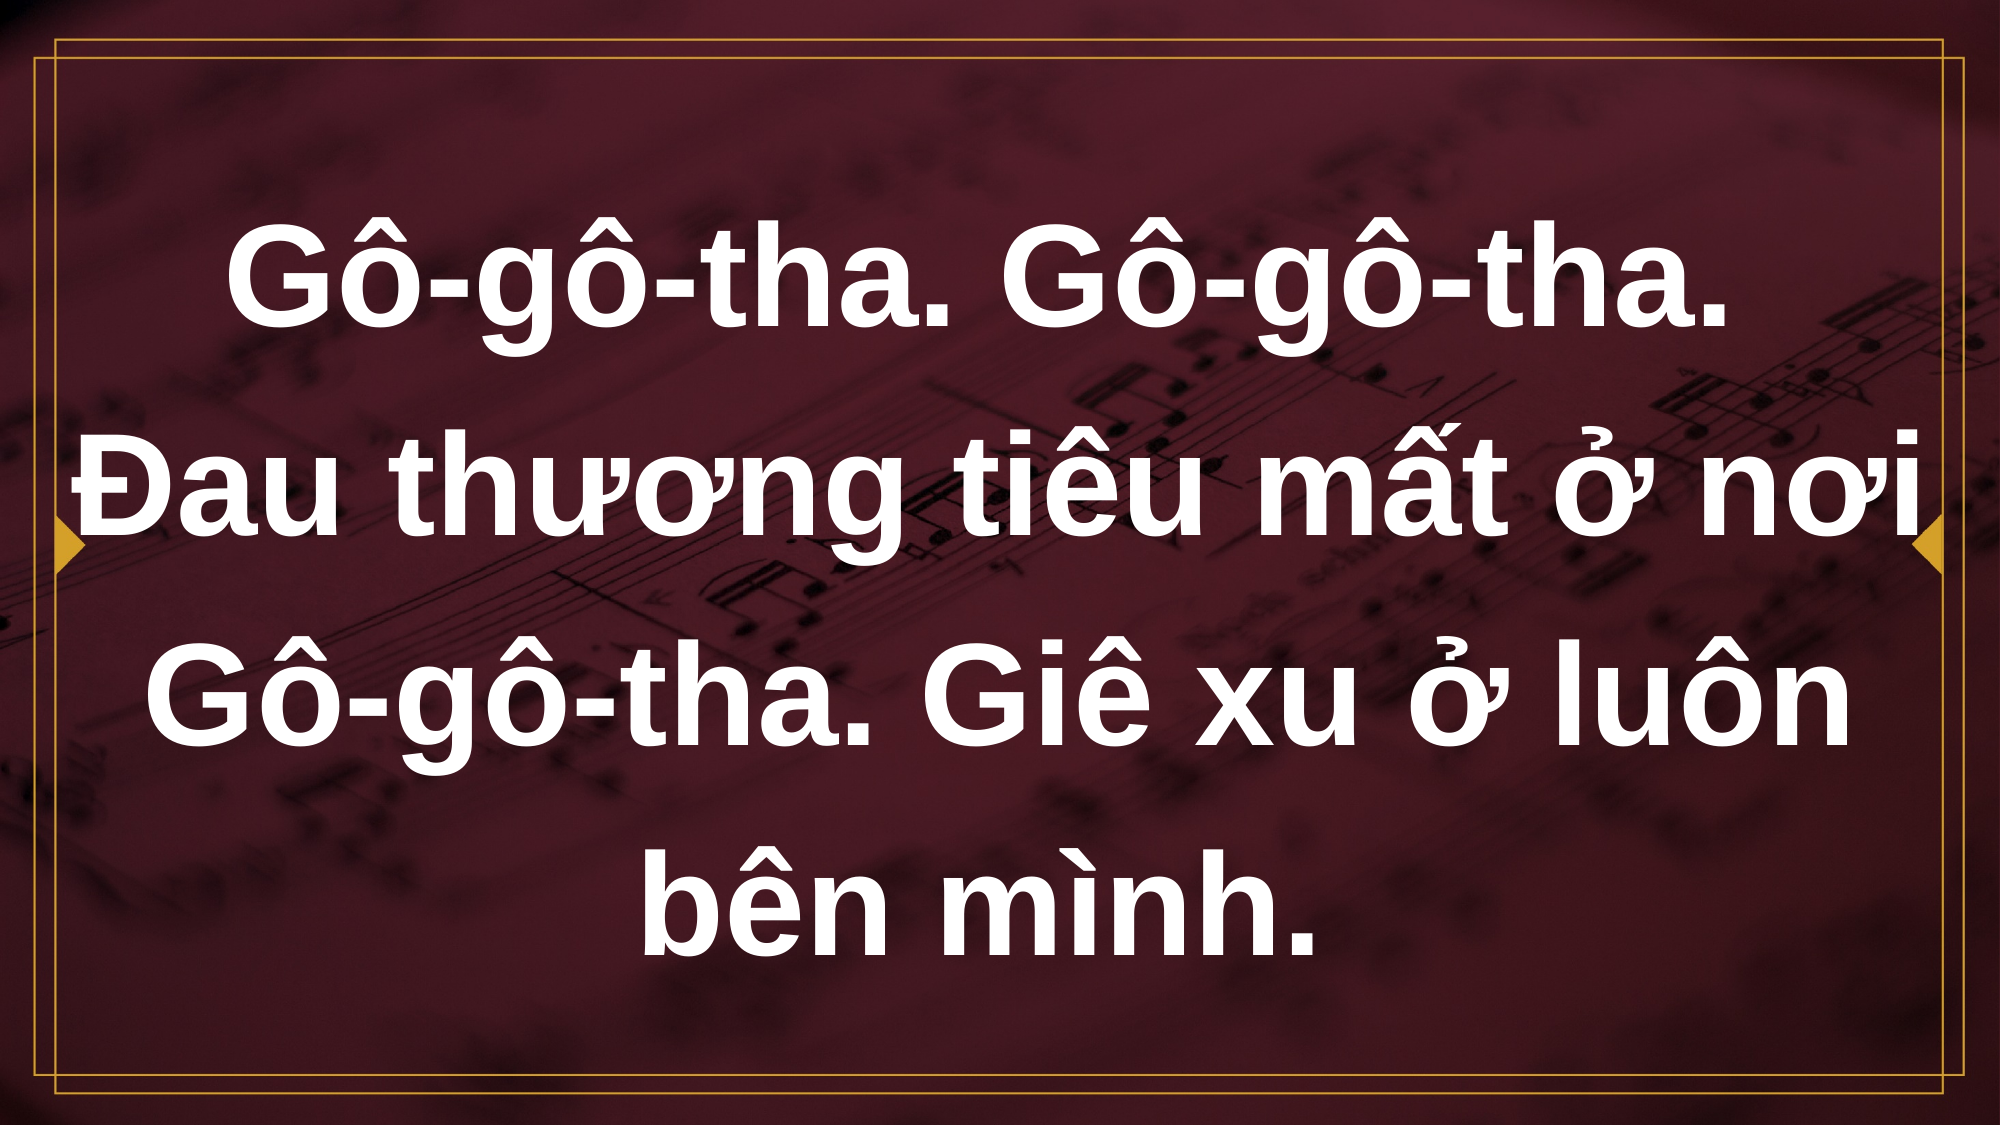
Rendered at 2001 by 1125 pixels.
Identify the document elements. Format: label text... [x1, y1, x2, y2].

picture [0, 0, 2000, 1125]
title Gô-gô-tha. Gô-gô-tha. Đau thương tiêu mất ở nơi Gô-gô-tha. Giê xu ở luôn bên mình. [55, 53, 1945, 1077]
